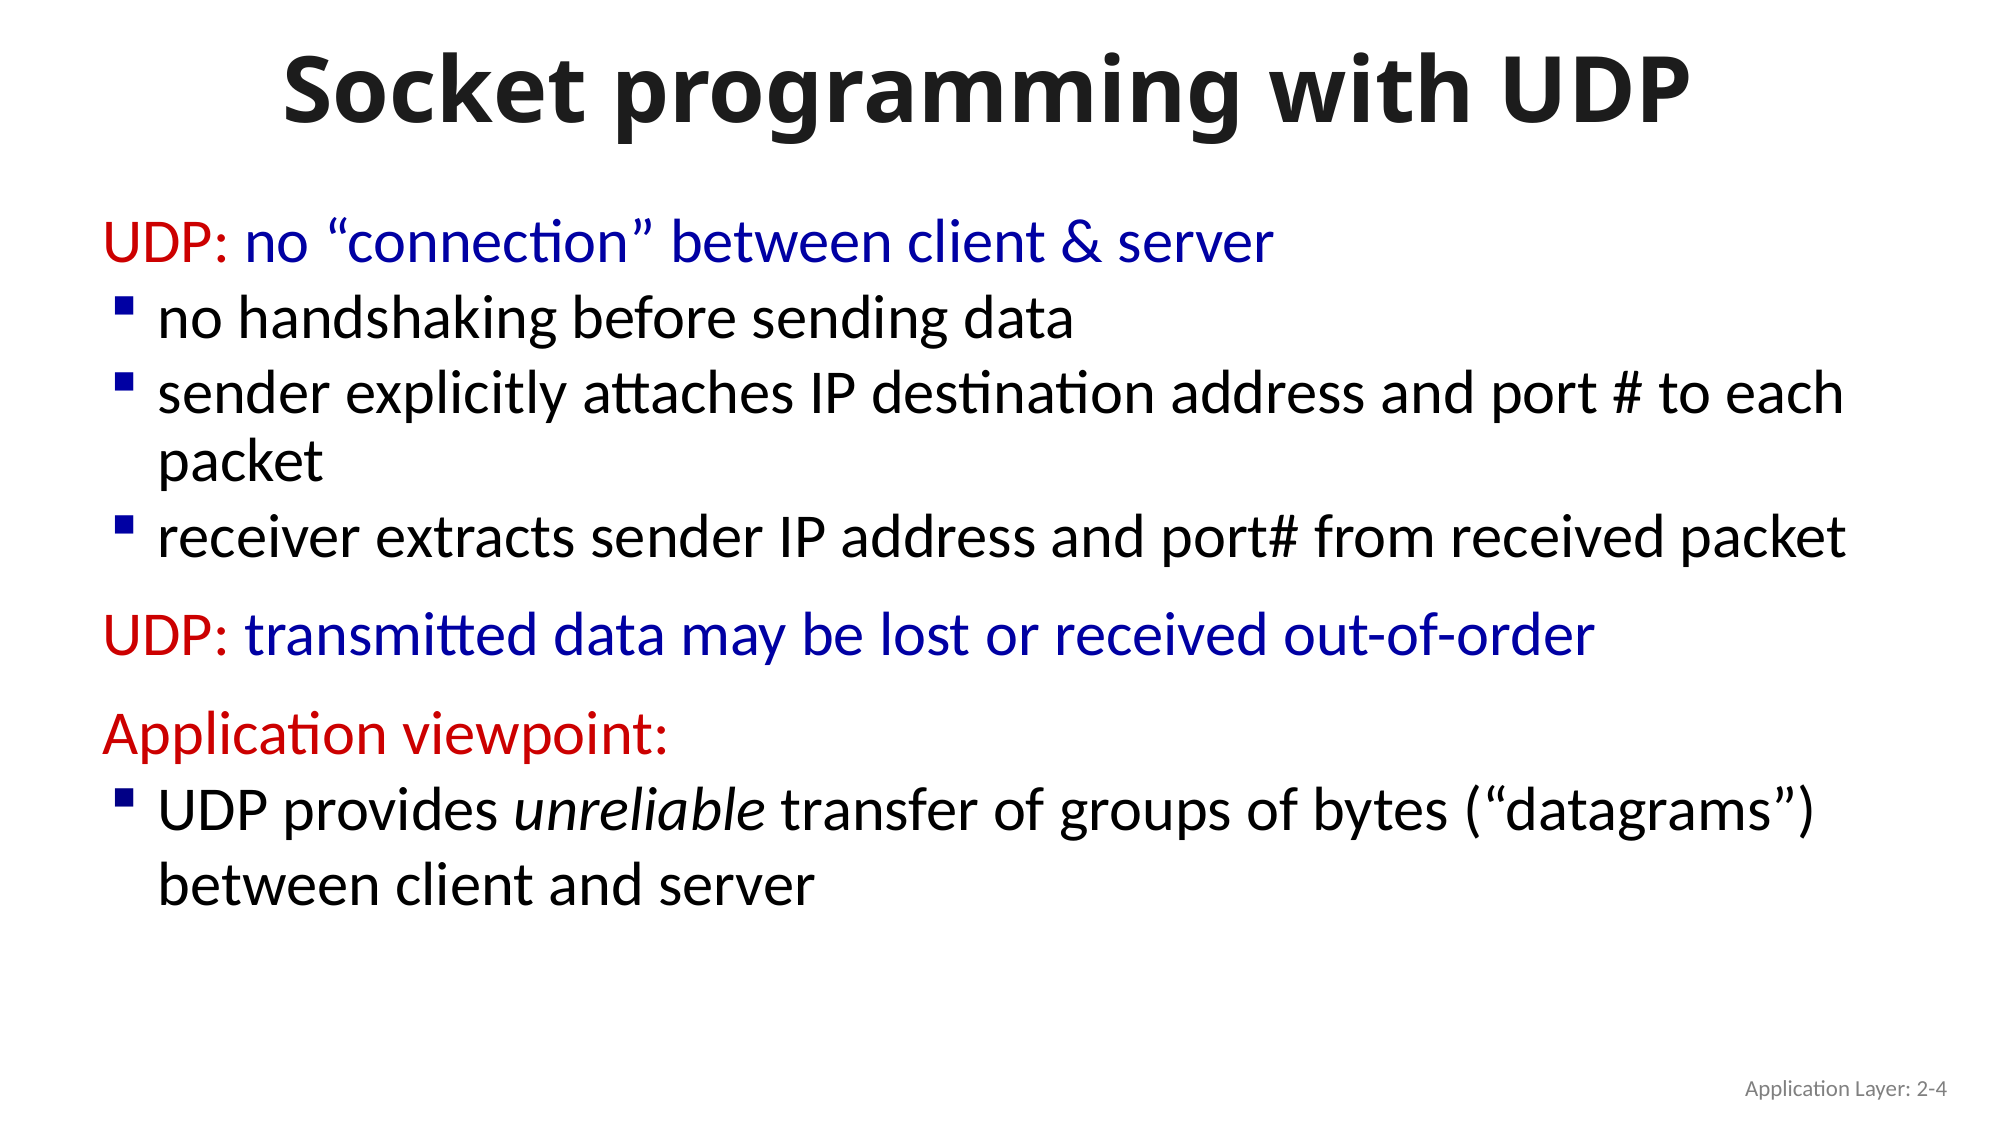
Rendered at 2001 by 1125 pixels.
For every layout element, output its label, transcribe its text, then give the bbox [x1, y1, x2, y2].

title Socket programming with UDP [137, 19, 1863, 167]
list UDP: no “connection” between client & server no handshaking before sending data sender explicitly attaches IP destination address and port # to each packet receiver extracts sender IP address and port# from received packet UDP: transmitted data may be lost or received out-of-order Application viewpoint: UDP provides unreliable transfer of groups of bytes (“datagrams”) between client and server [66, 200, 1902, 1057]
slide_number Application Layer: 2-4 [1512, 1056, 1963, 1117]
